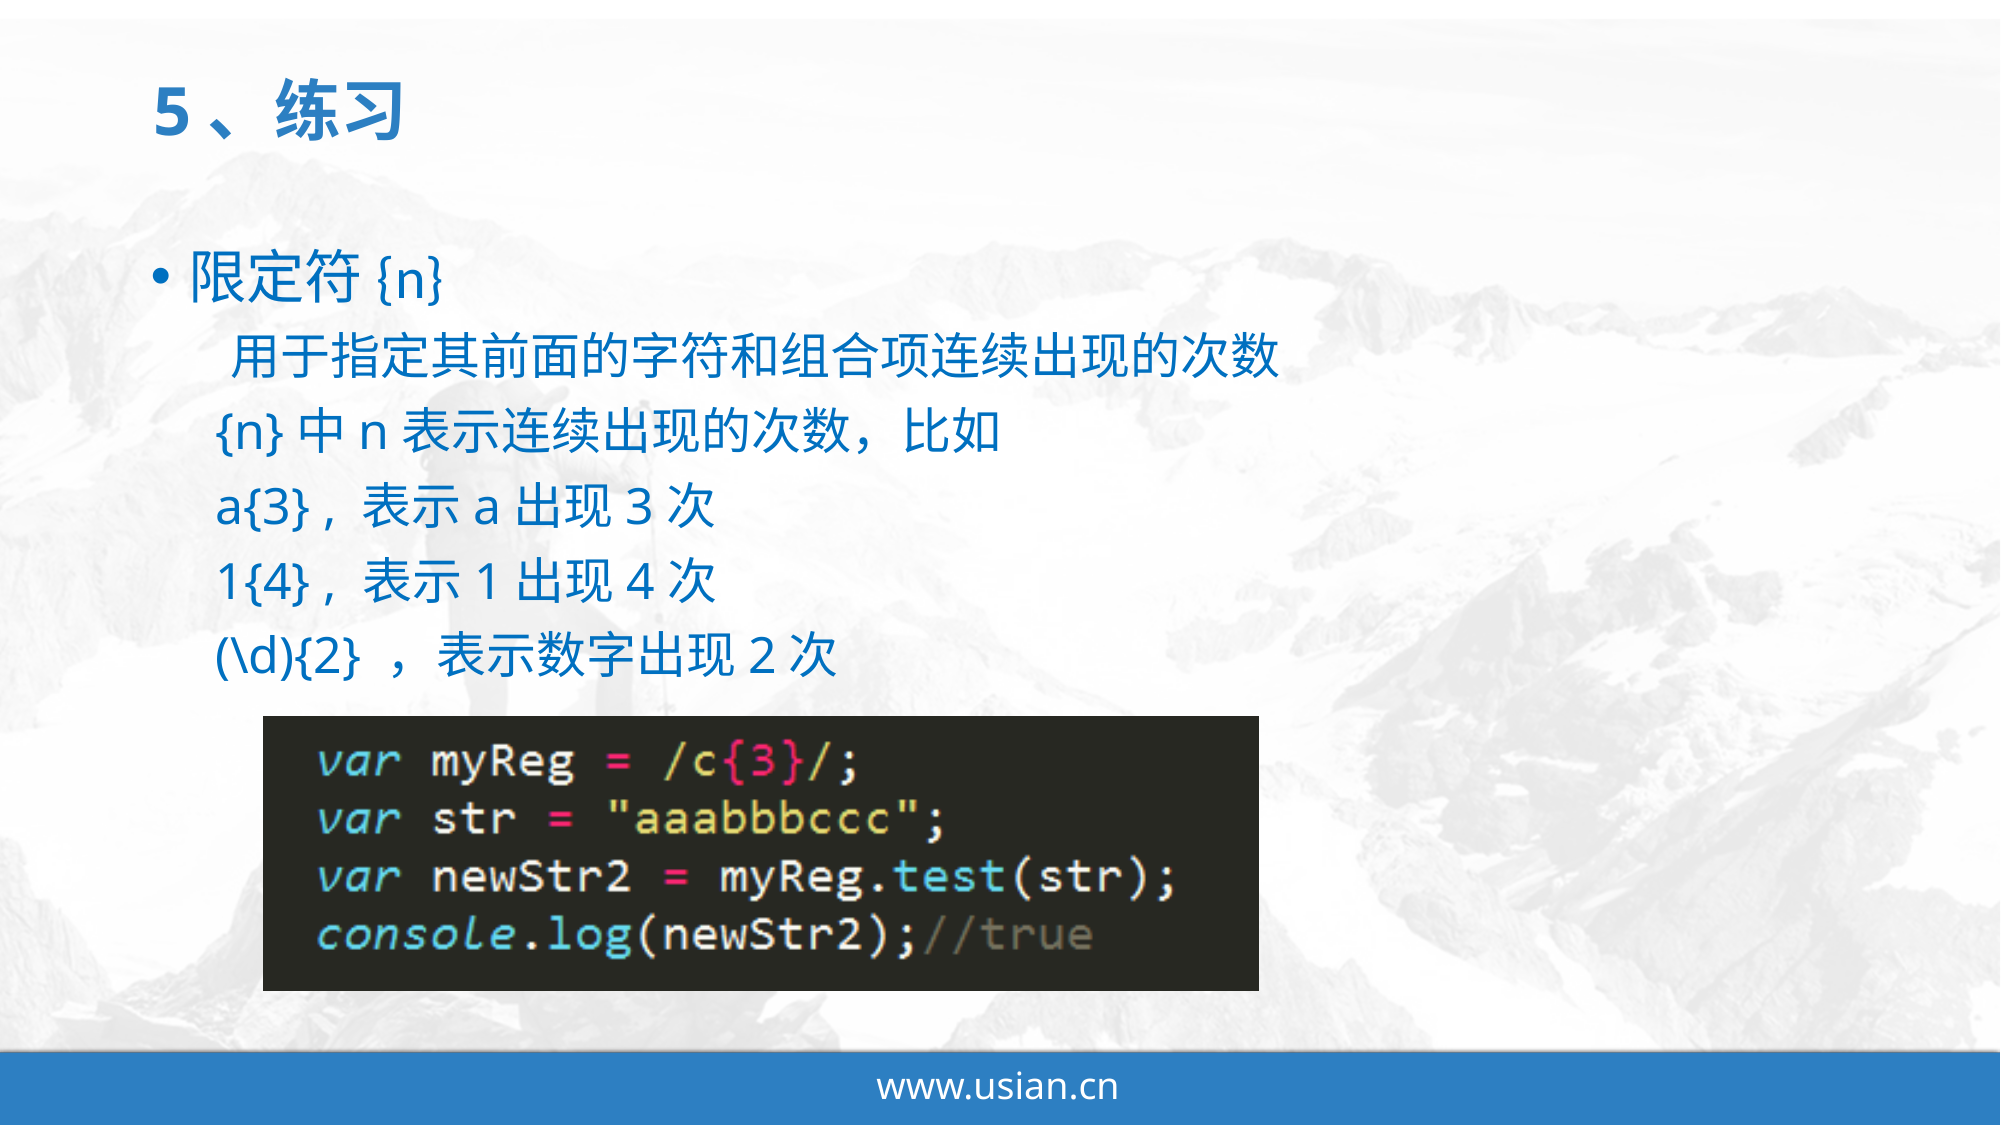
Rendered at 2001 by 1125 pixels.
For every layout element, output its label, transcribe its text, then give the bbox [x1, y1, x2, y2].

title 5、练习 [138, 59, 1202, 168]
picture [0, 0, 2001, 1125]
list 限定符{n} 用于指定其前面的字符和组合项连续出现的次数 {n}中n表示连续出现的次数，比如 a{3} , 表示a出现3次 1{4} , 表示1出现4次 (\d){2} ，表示数字出现2次 [135, 240, 1861, 954]
